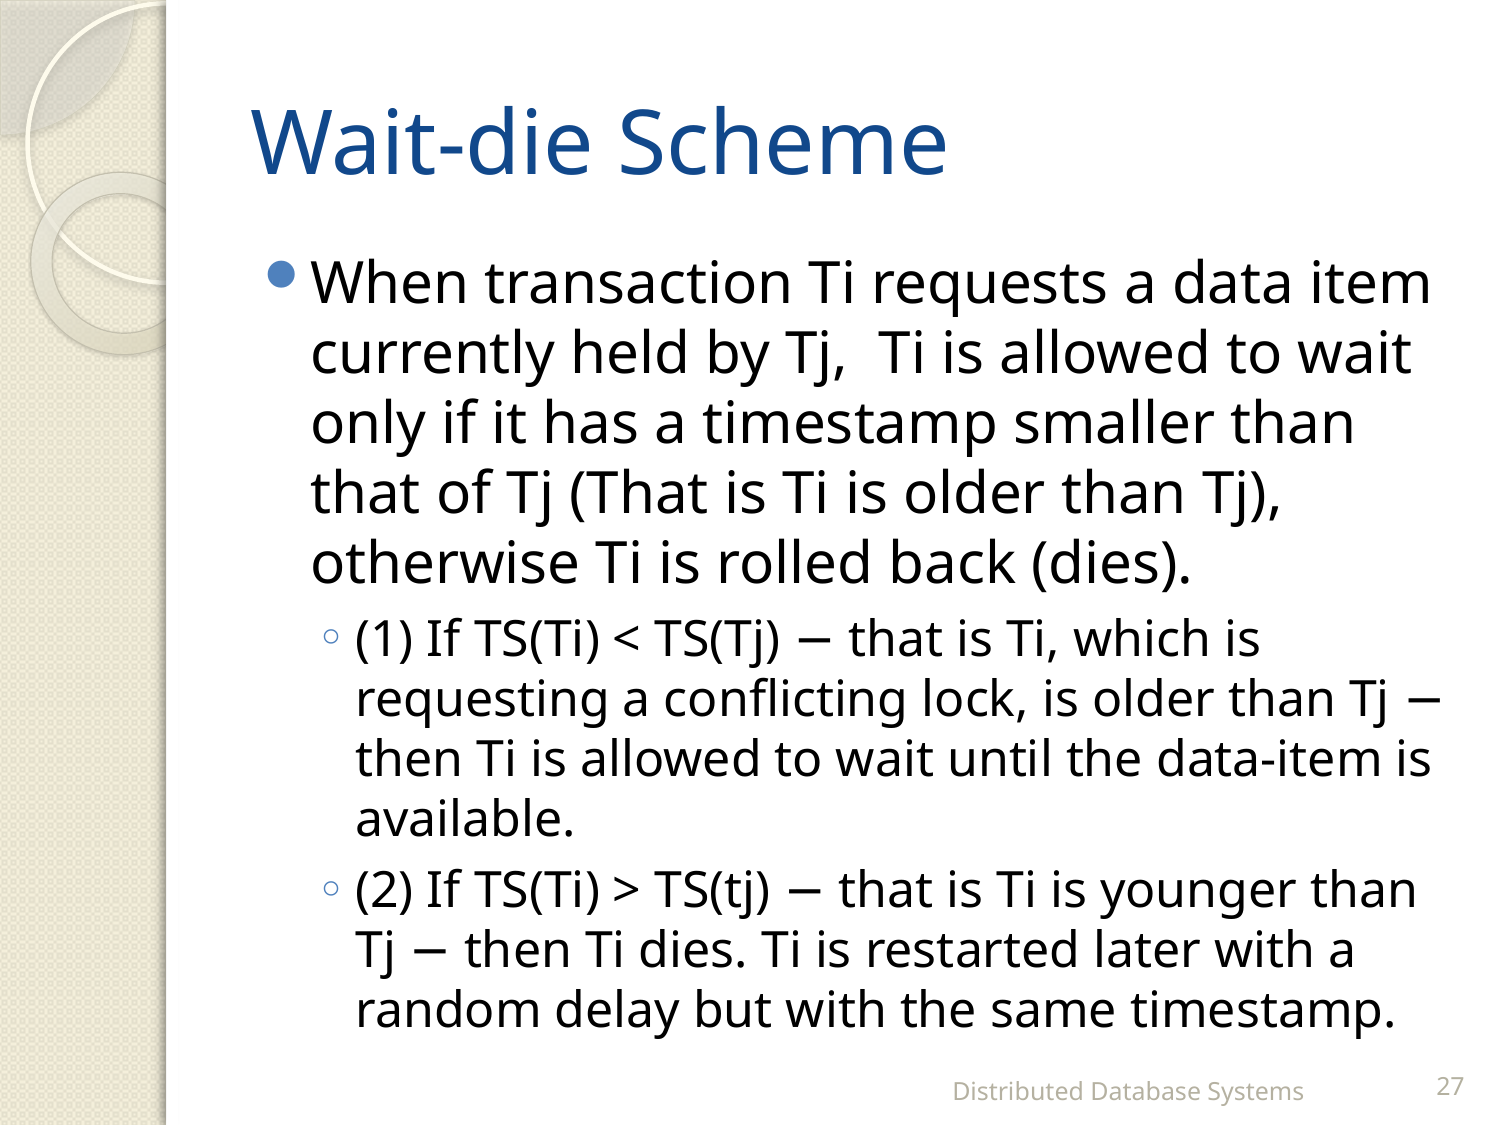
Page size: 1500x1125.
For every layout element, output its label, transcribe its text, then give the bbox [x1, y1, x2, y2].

list When transaction Ti requests a data item currently held by Tj, Ti is allowed to wait only if it has a timestamp smaller than that of Tj (That is Ti is older than Tj), otherwise Ti is rolled back (dies). (1) If TS(Ti) < TS(Tj) − that is Ti, which is requesting a conflicting lock, is older than Tj − then Ti is allowed to wait until the data-item is available. (2) If TS(Ti) > TS(tj) − that is Ti is younger than Tj − then Ti dies. Ti is restarted later with a random delay but with the same timestamp. [235, 237, 1466, 1025]
slide_number 27 [1413, 1034, 1488, 1113]
title Wait-die Scheme [235, 45, 1466, 233]
footer Distributed Database Systems [937, 1034, 1413, 1113]
